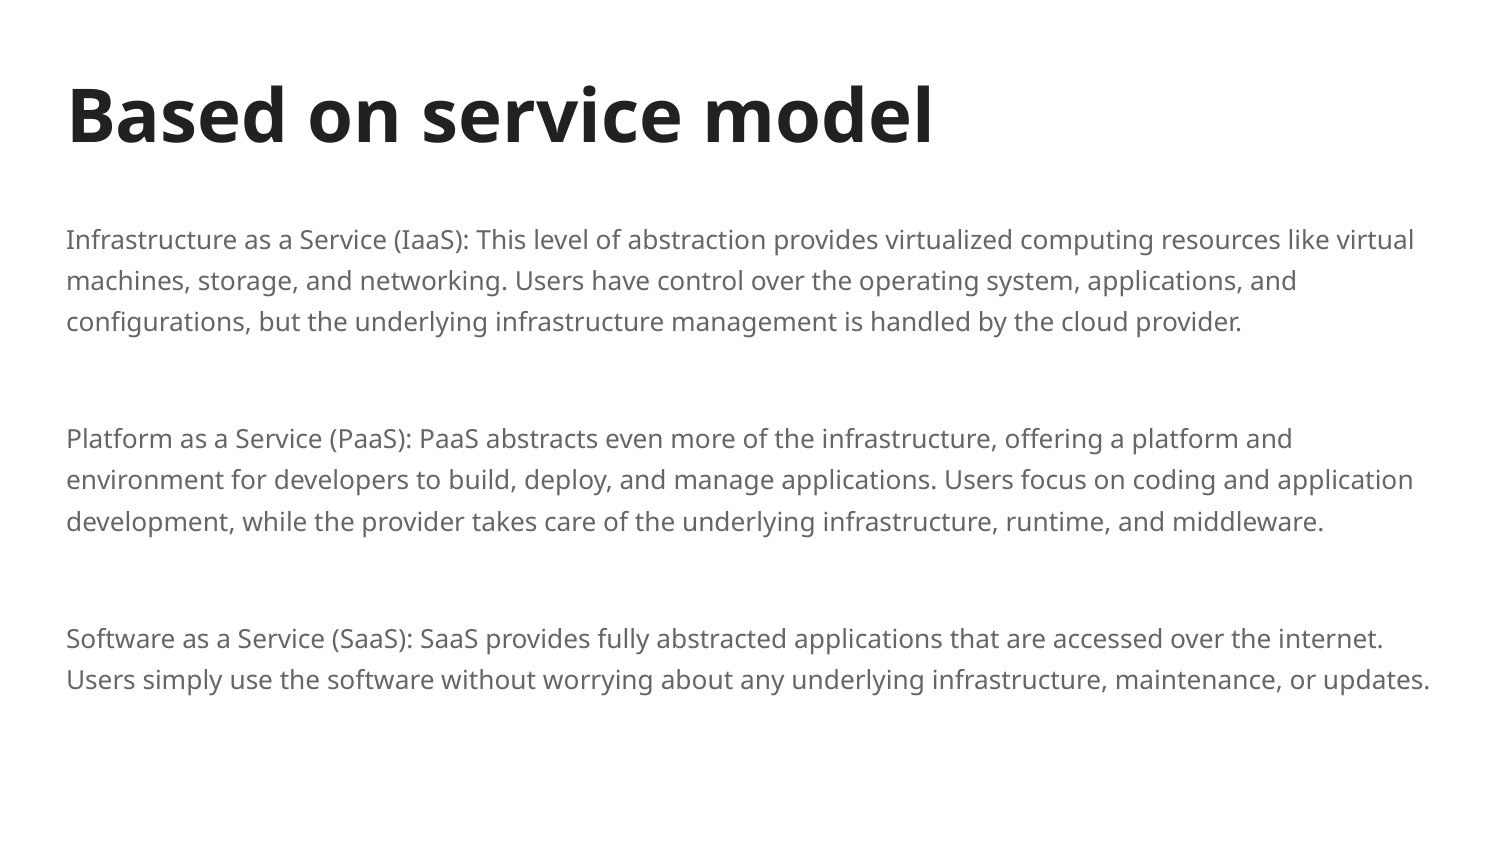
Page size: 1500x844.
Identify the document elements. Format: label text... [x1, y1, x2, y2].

title Based on service model [51, 48, 1449, 180]
list Infrastructure as a Service (IaaS): This level of abstraction provides virtualized computing resources like virtual machines, storage, and networking. Users have control over the operating system, applications, and configurations, but the underlying infrastructure management is handled by the cloud provider. Platform as a Service (PaaS): PaaS abstracts even more of the infrastructure, offering a platform and environment for developers to build, deploy, and manage applications. Users focus on coding and application development, while the provider takes care of the underlying infrastructure, runtime, and middleware. Software as a Service (SaaS): SaaS provides fully abstracted applications that are accessed over the internet. Users simply use the software without worrying about any underlying infrastructure, maintenance, or updates. [51, 201, 1449, 750]
